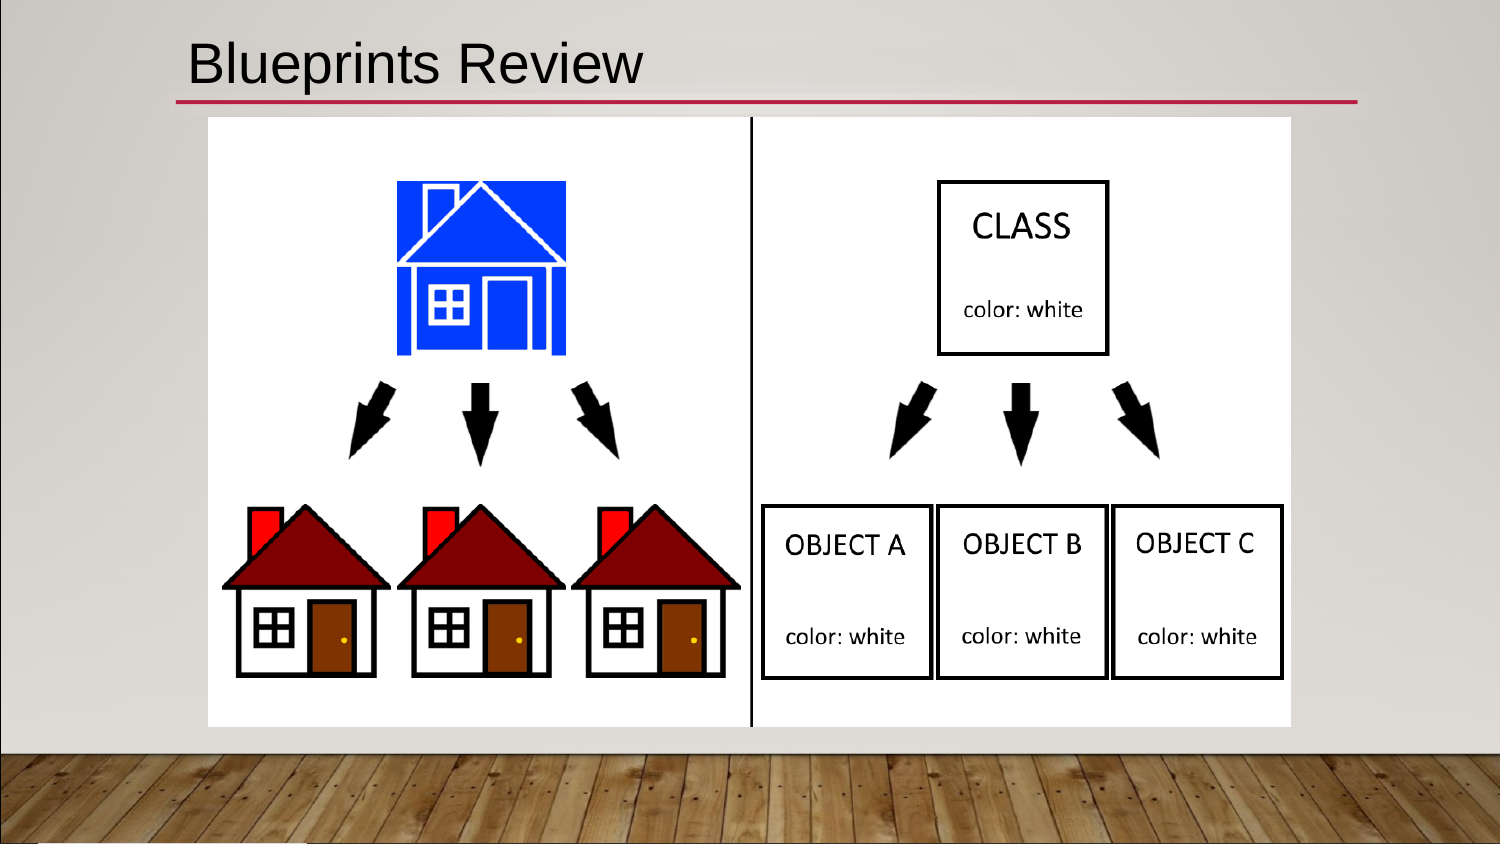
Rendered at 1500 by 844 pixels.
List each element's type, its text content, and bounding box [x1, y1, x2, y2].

picture [0, 0, 1500, 844]
title Blueprints Review [172, 17, 1363, 112]
